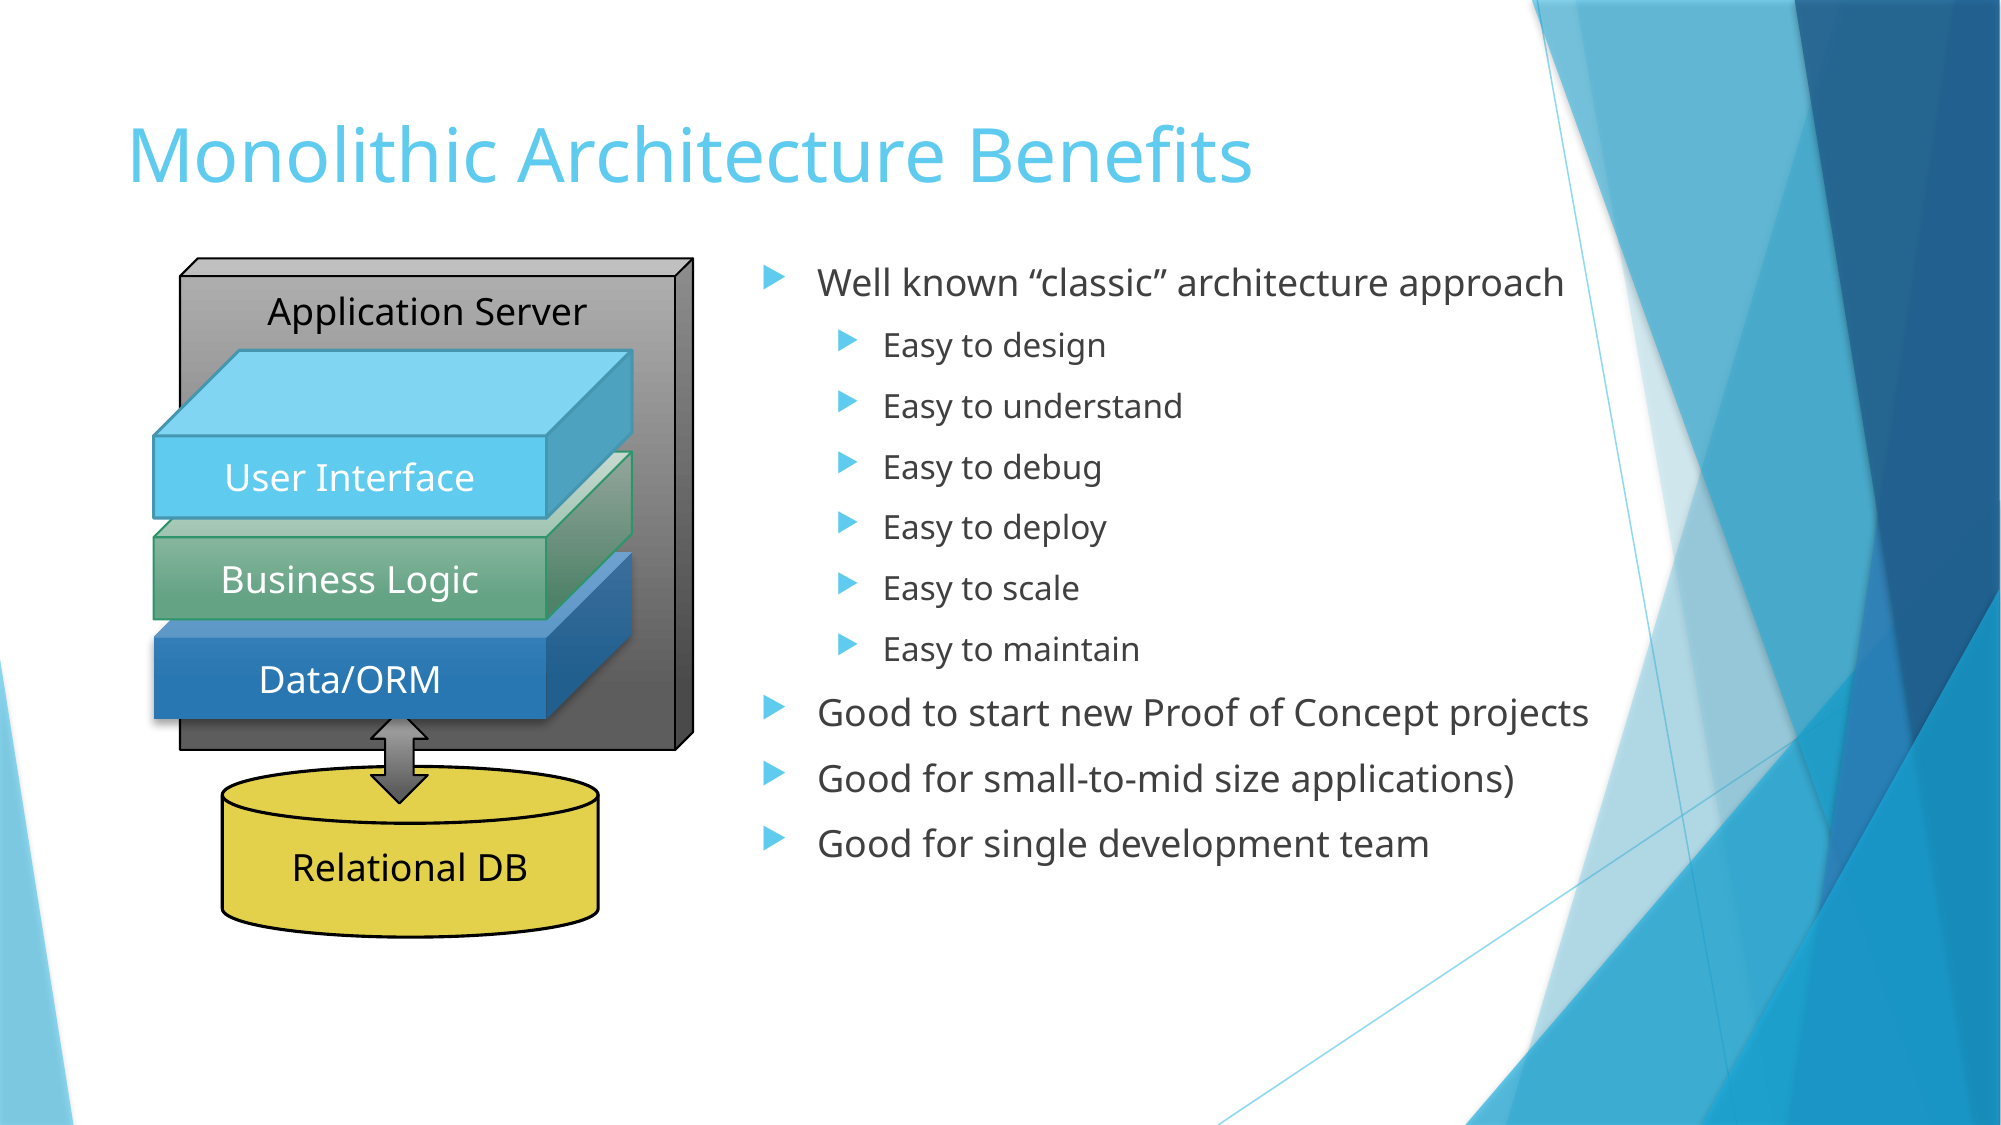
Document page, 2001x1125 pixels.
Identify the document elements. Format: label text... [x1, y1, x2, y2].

text_box Business Logic [152, 450, 633, 621]
text_box User Interface [152, 348, 634, 520]
text_box [369, 732, 429, 805]
text_box Data/ORM [153, 551, 632, 720]
title Monolithic Architecture Benefits [111, 99, 1522, 317]
text_box Application Server [178, 317, 695, 751]
text_box Relational DB [220, 764, 600, 939]
list Well known “classic” architecture approach Easy to design Easy to understand Easy to debug Easy to deploy Easy to scale Easy to maintain Good to start new Proof of Concept projects Good for small-to-mid size applications) Good for single development team [745, 251, 1735, 971]
